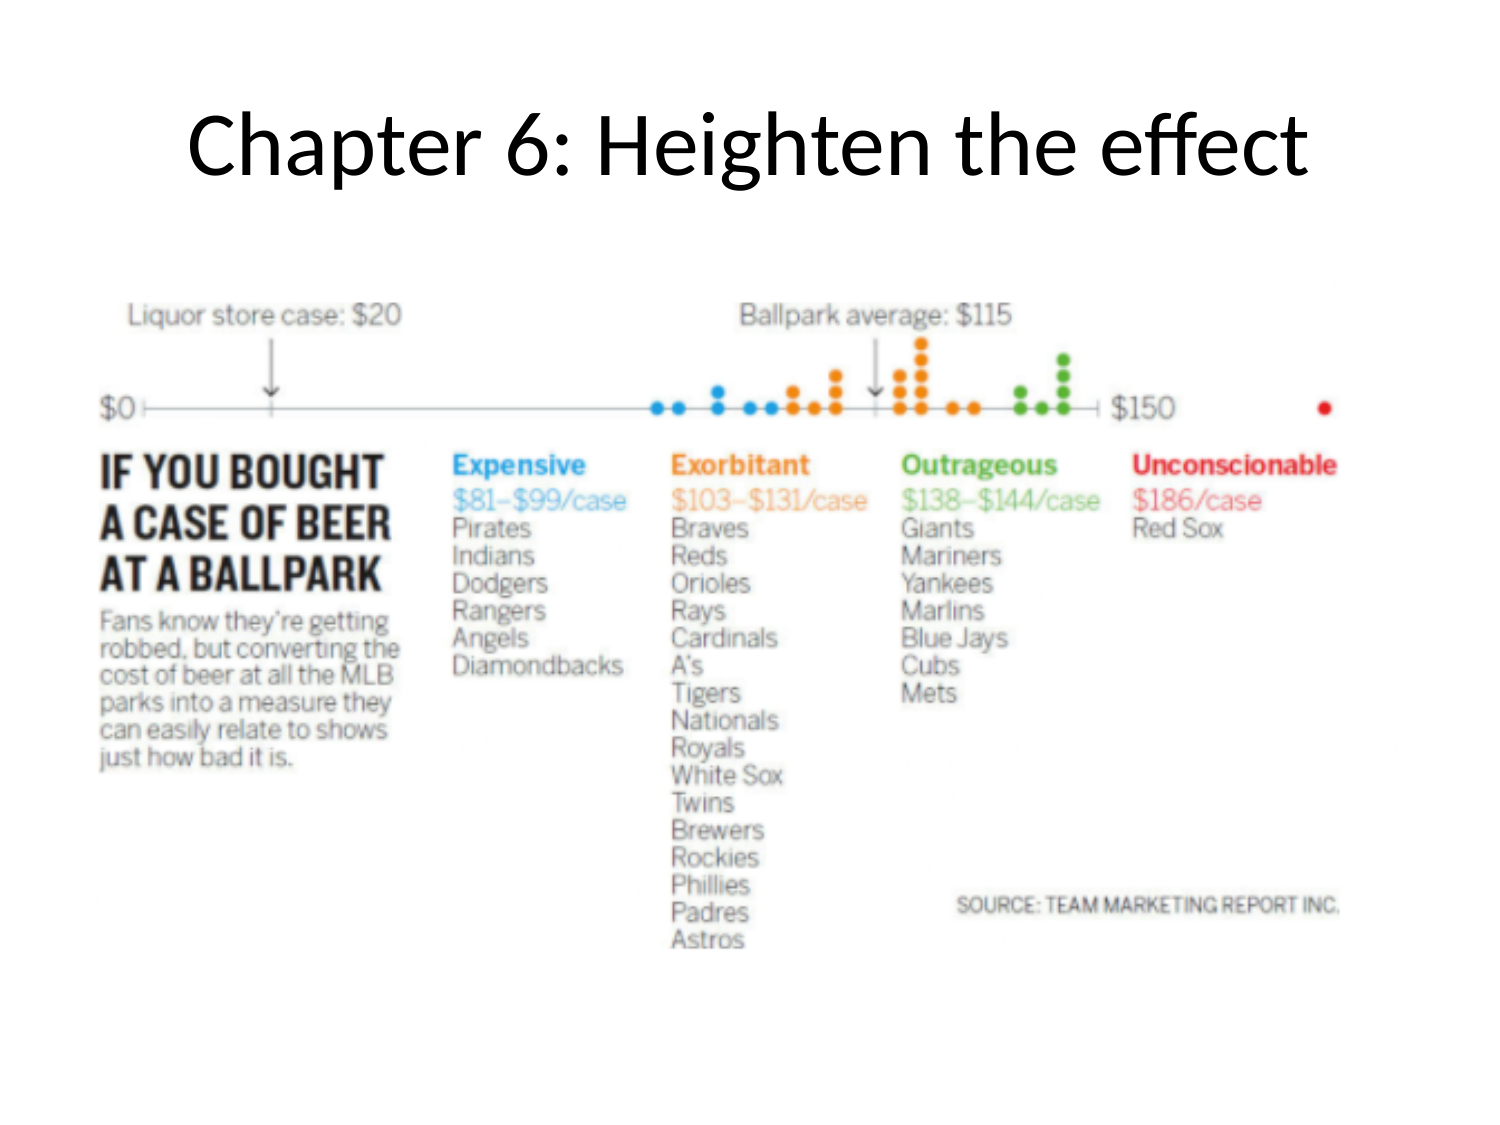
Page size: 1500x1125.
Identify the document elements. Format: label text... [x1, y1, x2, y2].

picture [74, 272, 1426, 994]
title Chapter 6: Heighten the effect [75, 45, 1425, 233]
